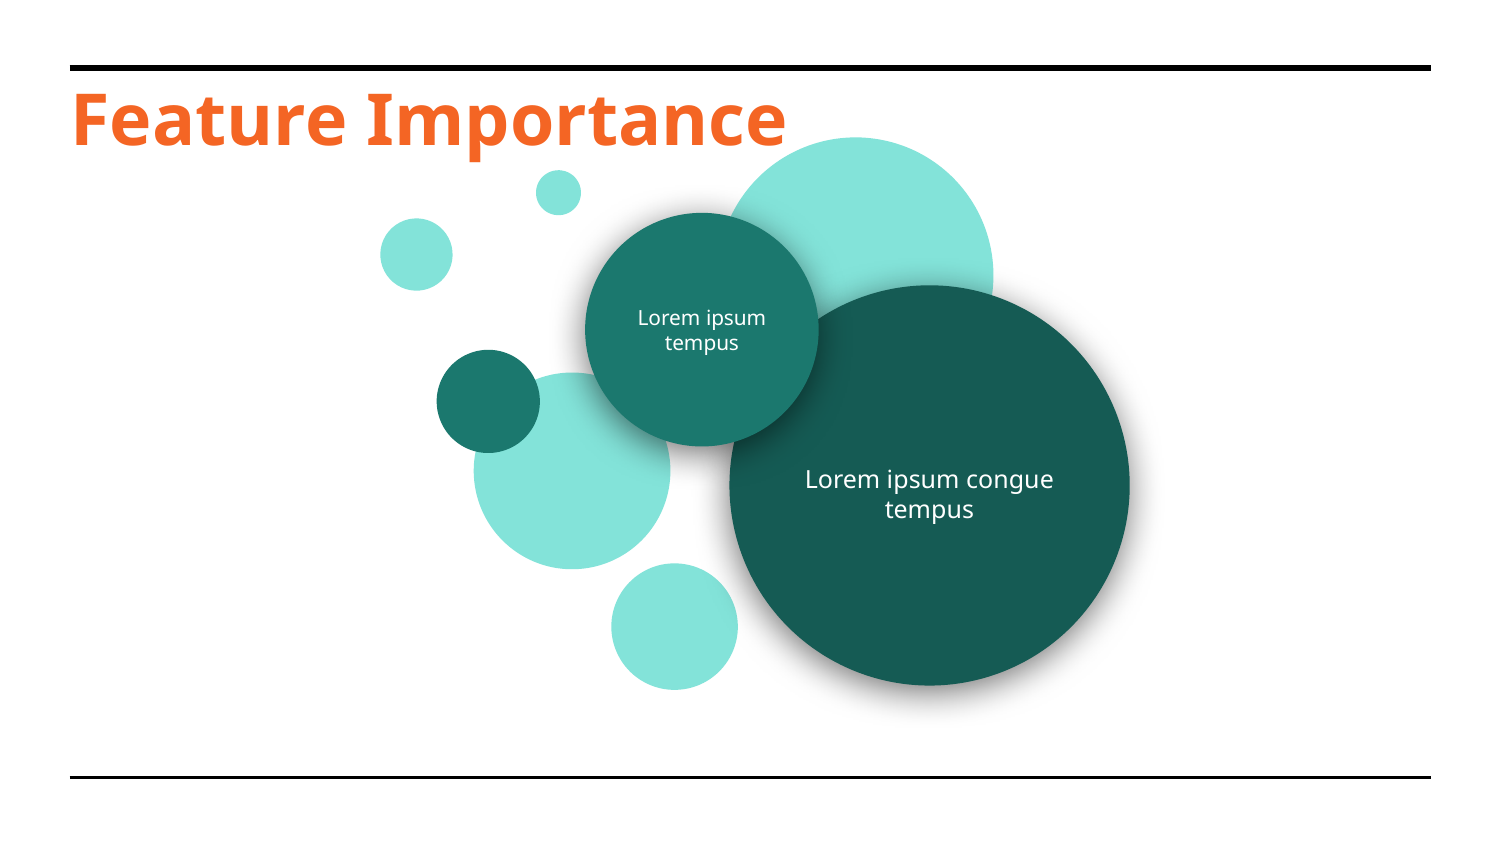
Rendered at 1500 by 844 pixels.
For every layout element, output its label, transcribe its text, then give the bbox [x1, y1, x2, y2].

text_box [369, 98, 1033, 708]
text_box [584, 212, 819, 447]
title Feature Importance [55, 0, 1276, 243]
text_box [729, 285, 1130, 686]
